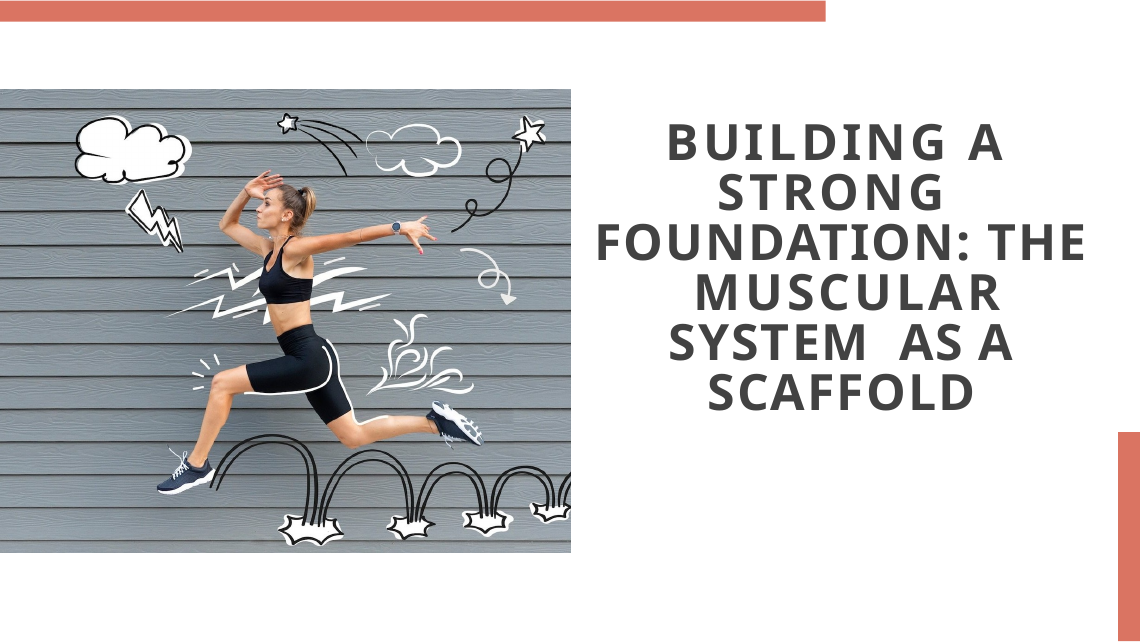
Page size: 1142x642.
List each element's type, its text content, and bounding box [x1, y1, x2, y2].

title BUILDING A STRONG FOUNDATION: THE MUSCULAR SYSTEM AS A SCAFFOLD [586, 119, 1098, 385]
text_box [1118, 432, 1140, 642]
picture [0, 89, 571, 553]
text_box [0, 0, 826, 22]
